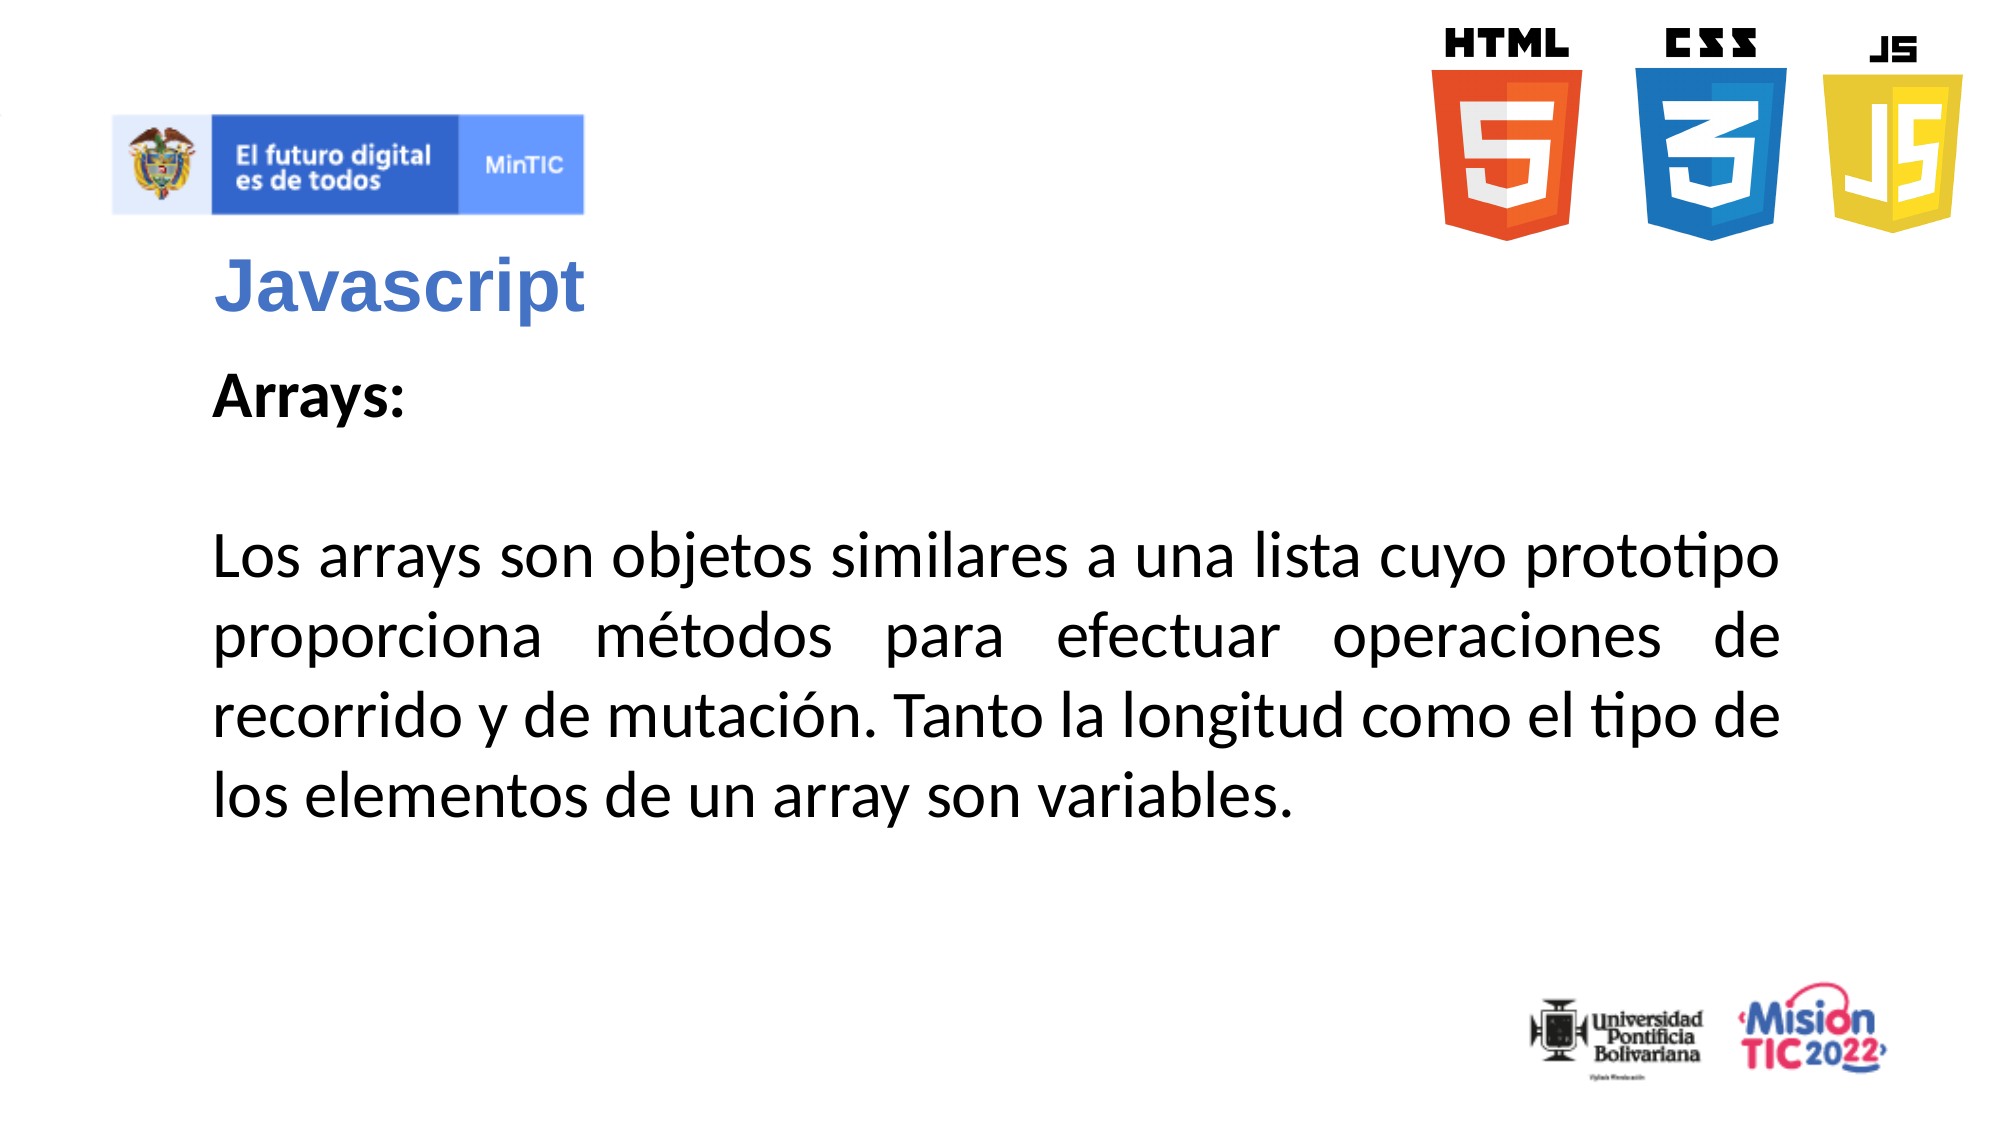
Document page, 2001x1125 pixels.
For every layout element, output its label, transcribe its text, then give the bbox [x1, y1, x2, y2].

text_box Javascript [199, 229, 1331, 334]
text_box Arrays: Los arrays son objetos similares a una lista cuyo prototipo proporciona métodos para efectuar operaciones de recorrido y de mutación. Tanto la longitud como el tipo de los elementos de un array son variables. [197, 343, 1798, 919]
picture [0, 1, 2000, 1124]
